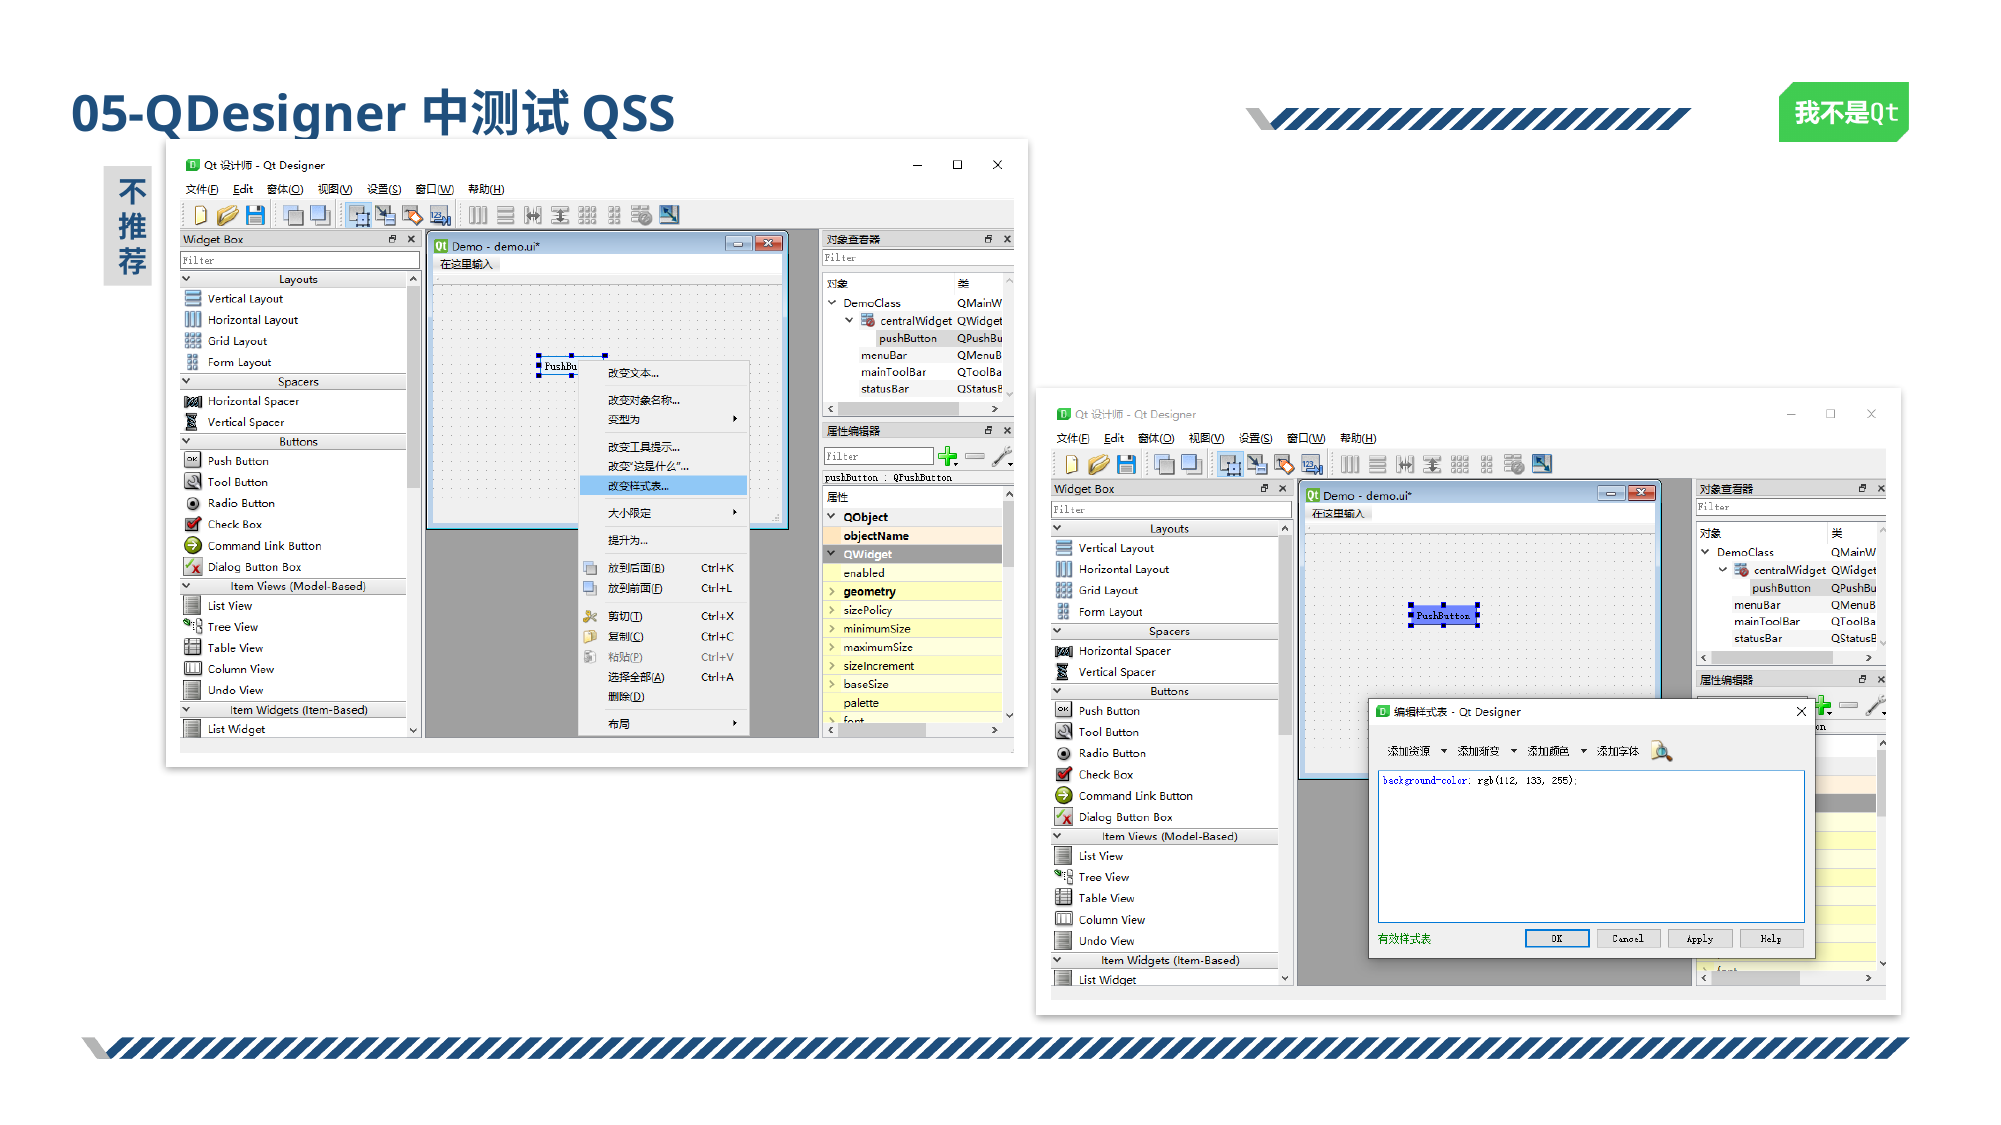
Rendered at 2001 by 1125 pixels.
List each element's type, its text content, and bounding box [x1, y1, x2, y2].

picture [1245, 108, 1692, 130]
text_box 05-QDesigner中测试QSS [57, 73, 692, 149]
picture [1779, 82, 1909, 142]
text_box 不推荐 [103, 166, 152, 286]
picture [180, 153, 1014, 753]
picture [1050, 402, 1887, 1001]
picture [81, 1037, 1910, 1059]
